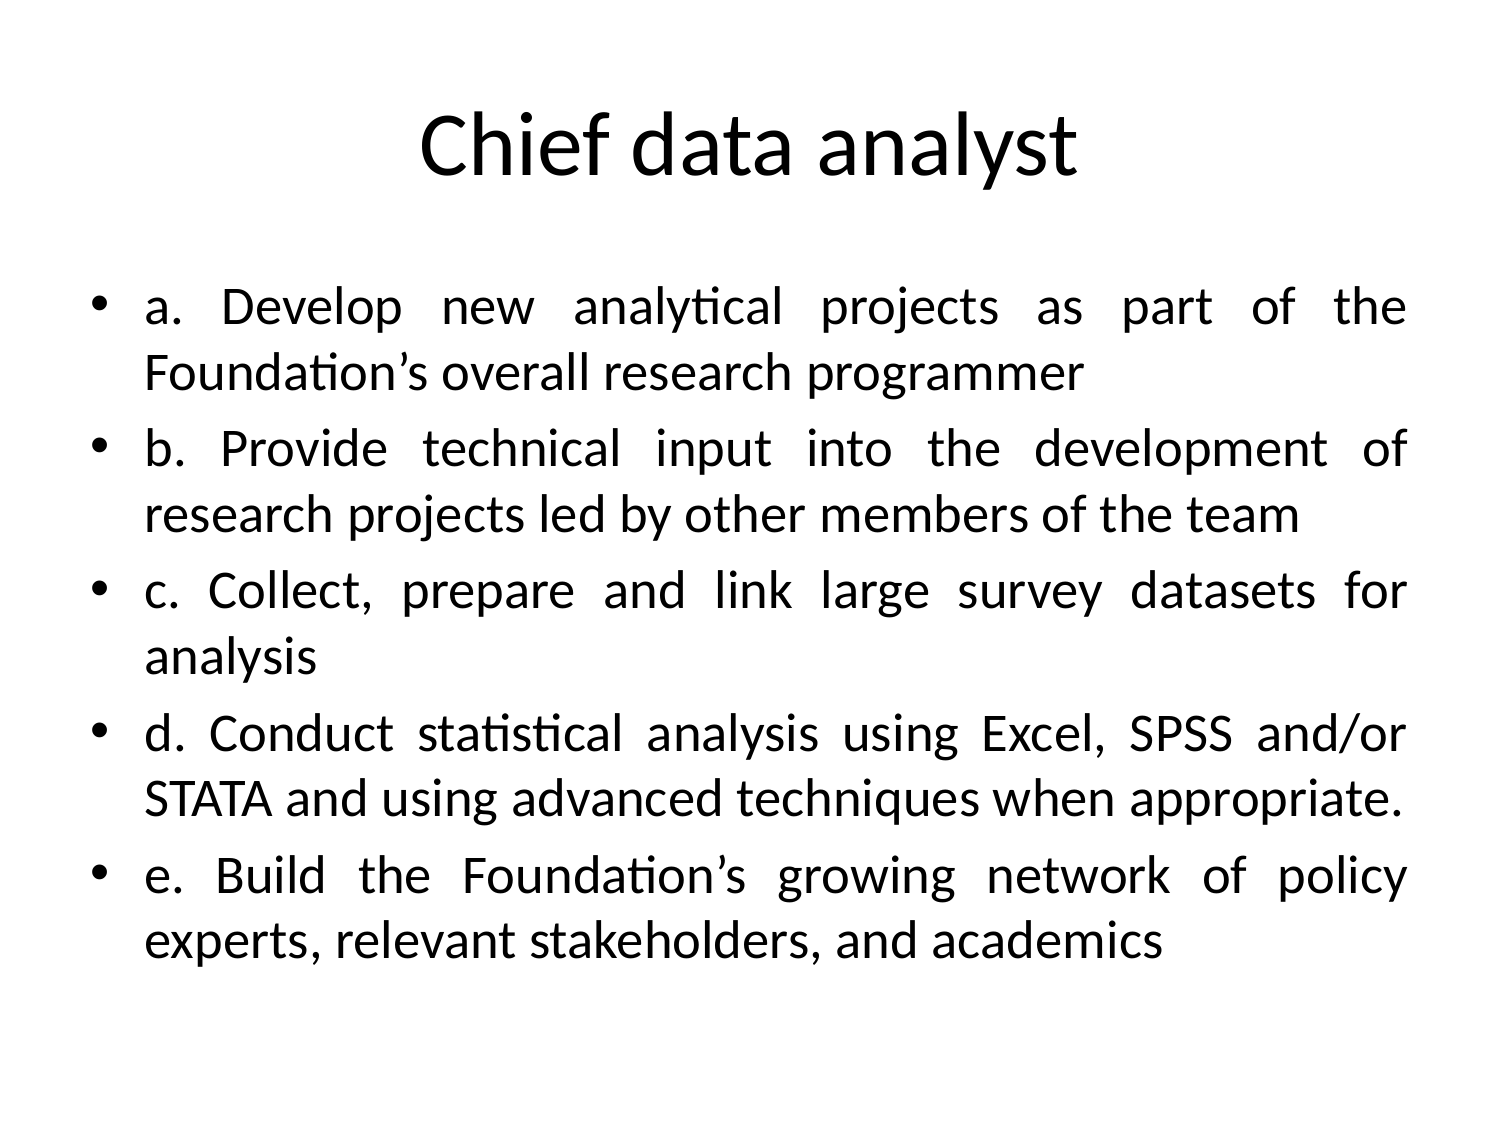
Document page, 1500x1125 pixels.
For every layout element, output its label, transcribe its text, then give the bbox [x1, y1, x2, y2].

title Chief data analyst [75, 45, 1425, 233]
list a. Develop new analytical projects as part of the Foundation’s overall research programmer b. Provide technical input into the development of research projects led by other members of the team c. Collect, prepare and link large survey datasets for analysis d. Conduct statistical analysis using Excel, SPSS and/or STATA and using advanced techniques when appropriate. e. Build the Foundation’s growing network of policy experts, relevant stakeholders, and academics [75, 262, 1425, 1005]
